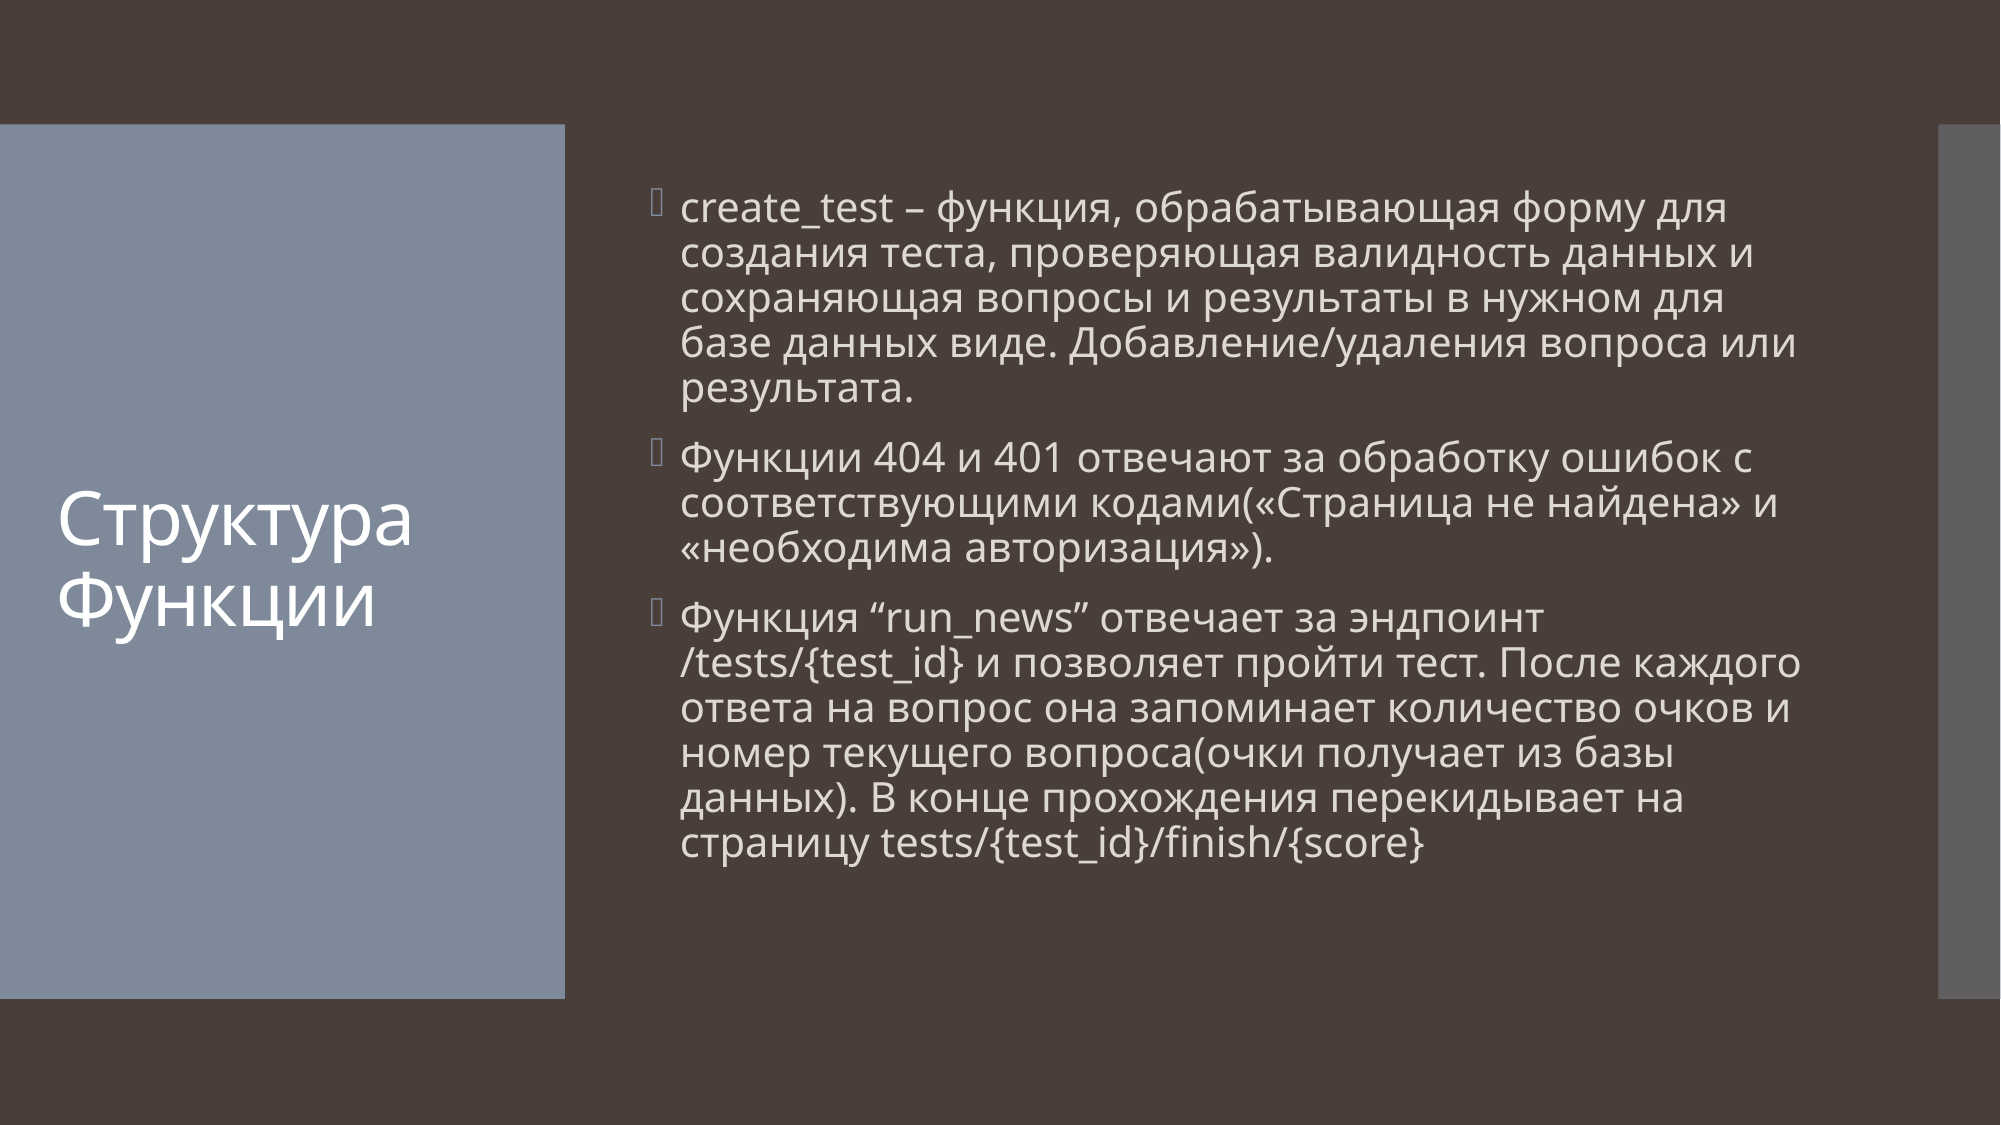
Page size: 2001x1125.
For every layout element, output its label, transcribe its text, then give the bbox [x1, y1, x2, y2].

list create_test – функция, обрабатывающая форму для создания теста, проверяющая валидность данных и сохраняющая вопросы и результаты в нужном для базе данных виде. Добавление/удаления вопроса или результата. Функции 404 и 401 отвечают за обработку ошибок с соответствующими кодами(«Страница не найдена» и «необходима авторизация»). Функция “run_news” отвечает за эндпоинт /tests/{test_id} и позволяет пройти тест. После каждого ответа на вопрос она запоминает количество очков и номер текущего вопроса(очки получает из базы данных). В конце прохождения перекидывает на страницу tests/{test_id}/finish/{score} [634, 141, 1835, 982]
title Структура Функции [41, 184, 525, 940]
